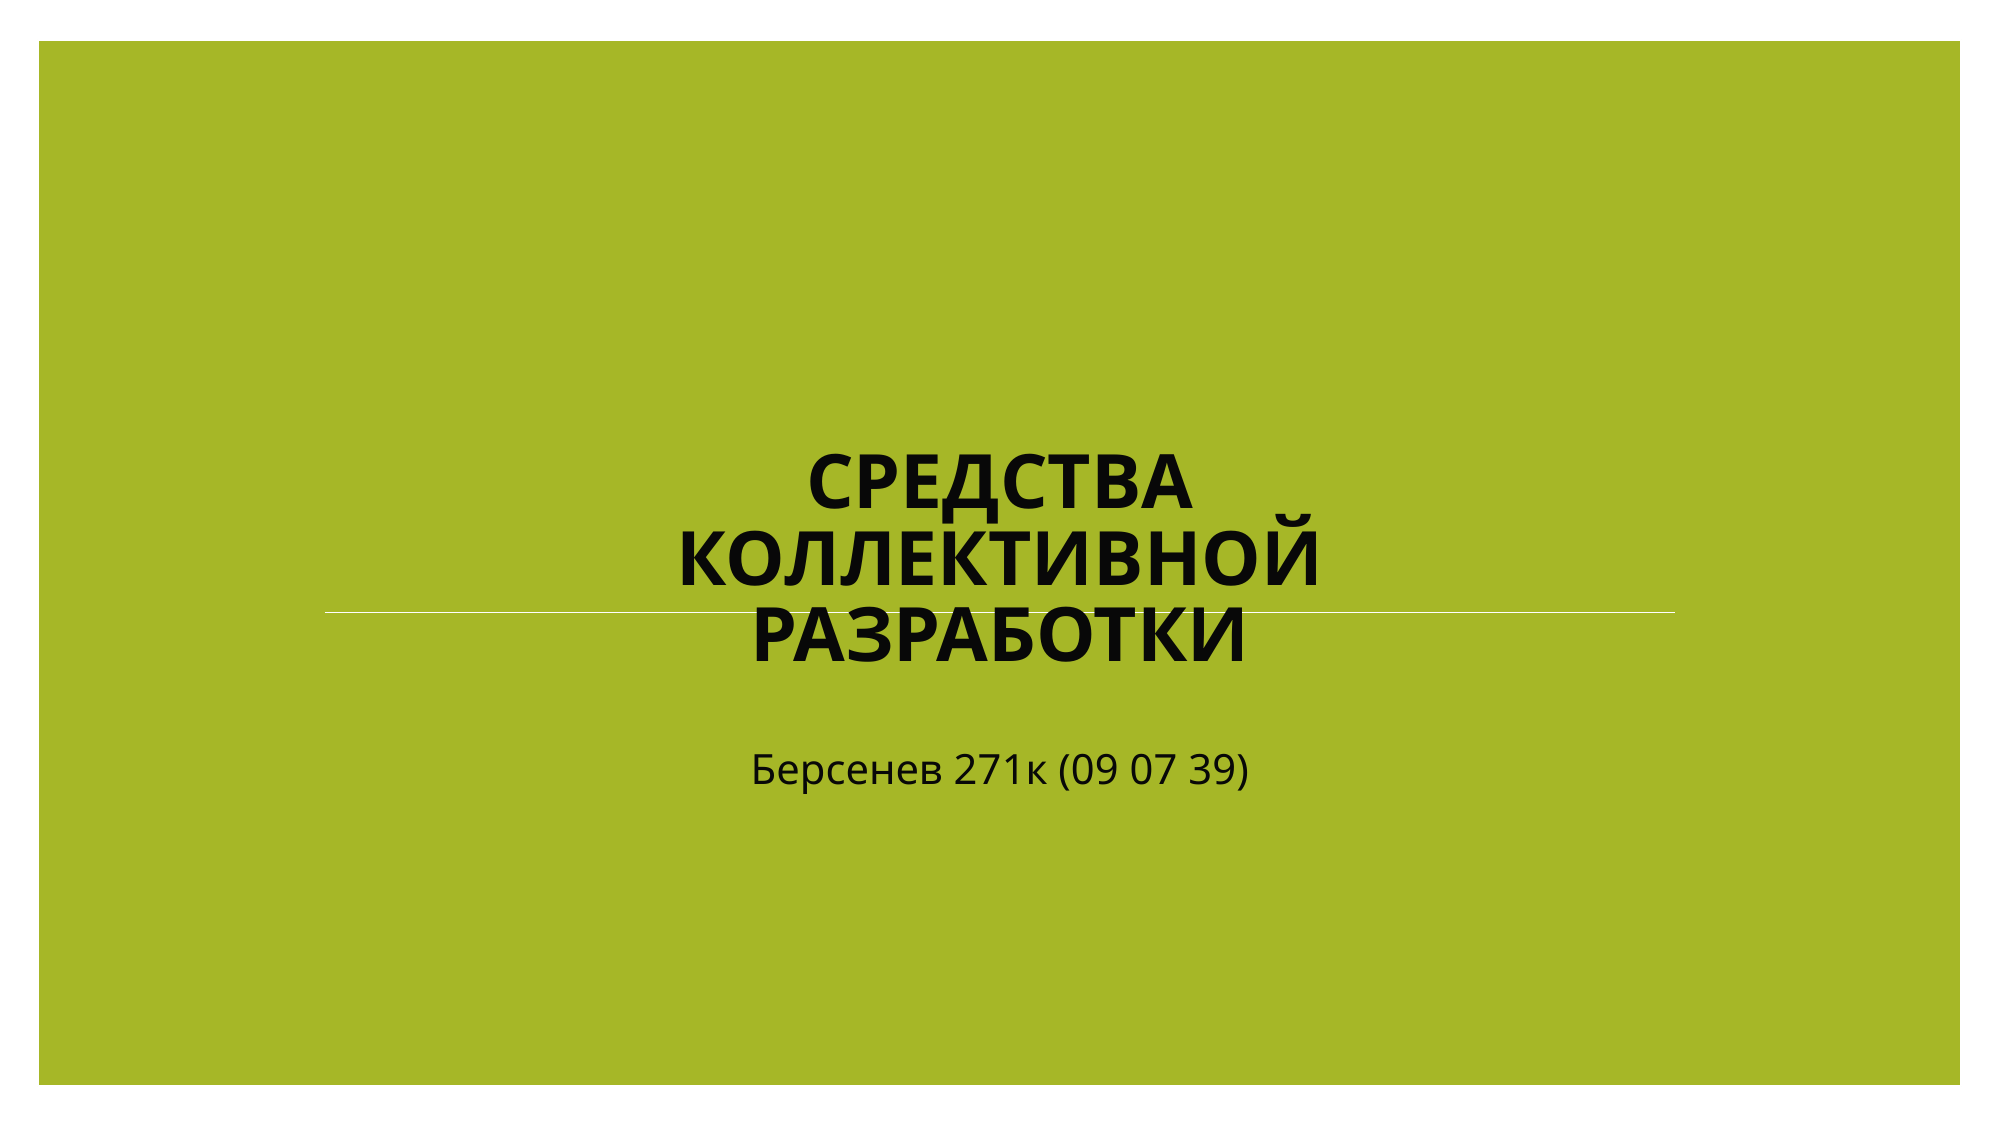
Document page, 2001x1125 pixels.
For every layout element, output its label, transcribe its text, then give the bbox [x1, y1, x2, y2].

title Средства коллективной разработки [525, 386, 1475, 739]
subtitle Берсенев 271к (09 07 39) [728, 741, 1272, 929]
